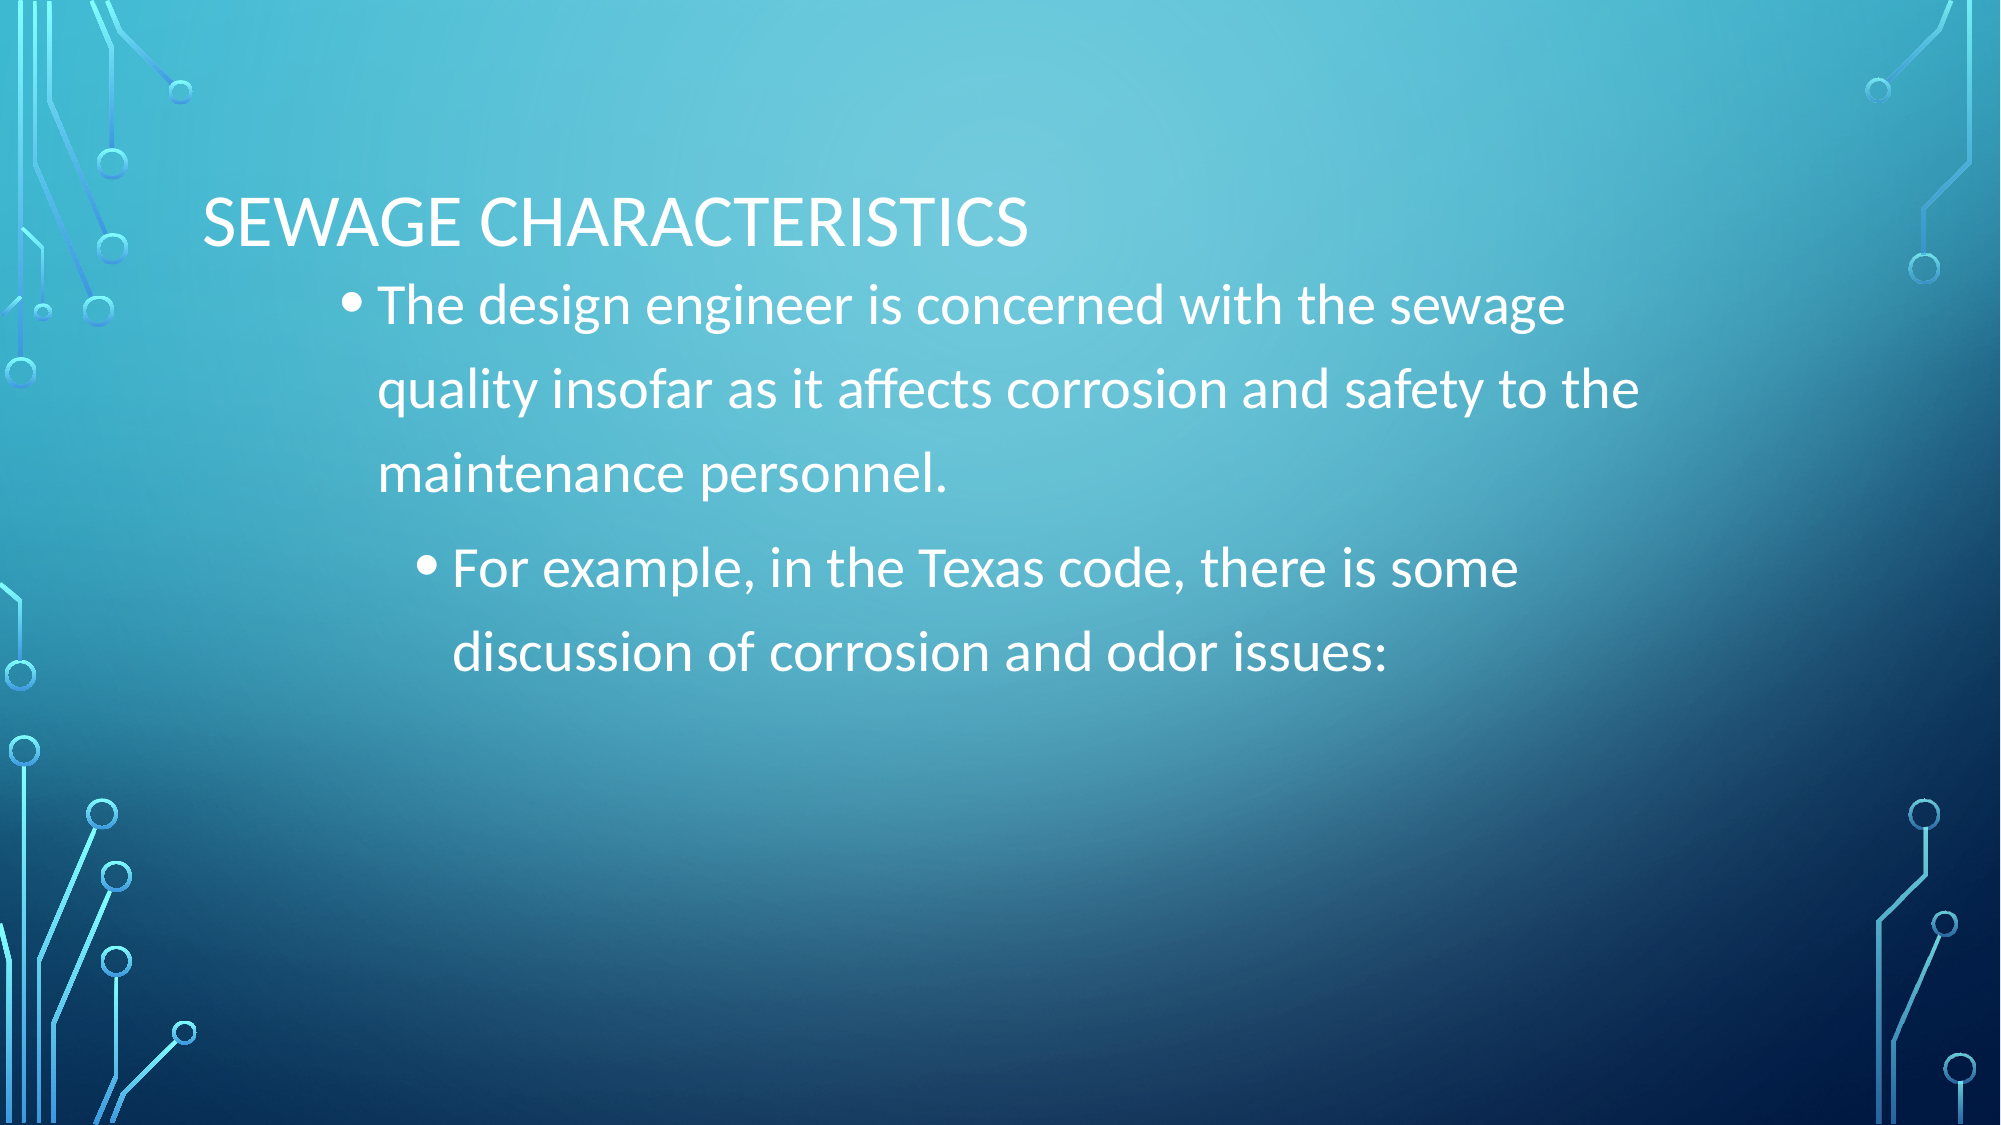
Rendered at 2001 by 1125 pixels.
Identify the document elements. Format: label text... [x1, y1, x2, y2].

list The design engineer is concerned with the sewage quality insofar as it affects corrosion and safety to the maintenance personnel. For example, in the Texas code, there is some discussion of corrosion and odor issues: [324, 245, 1675, 988]
title Sewage Characteristics [187, 101, 1813, 344]
